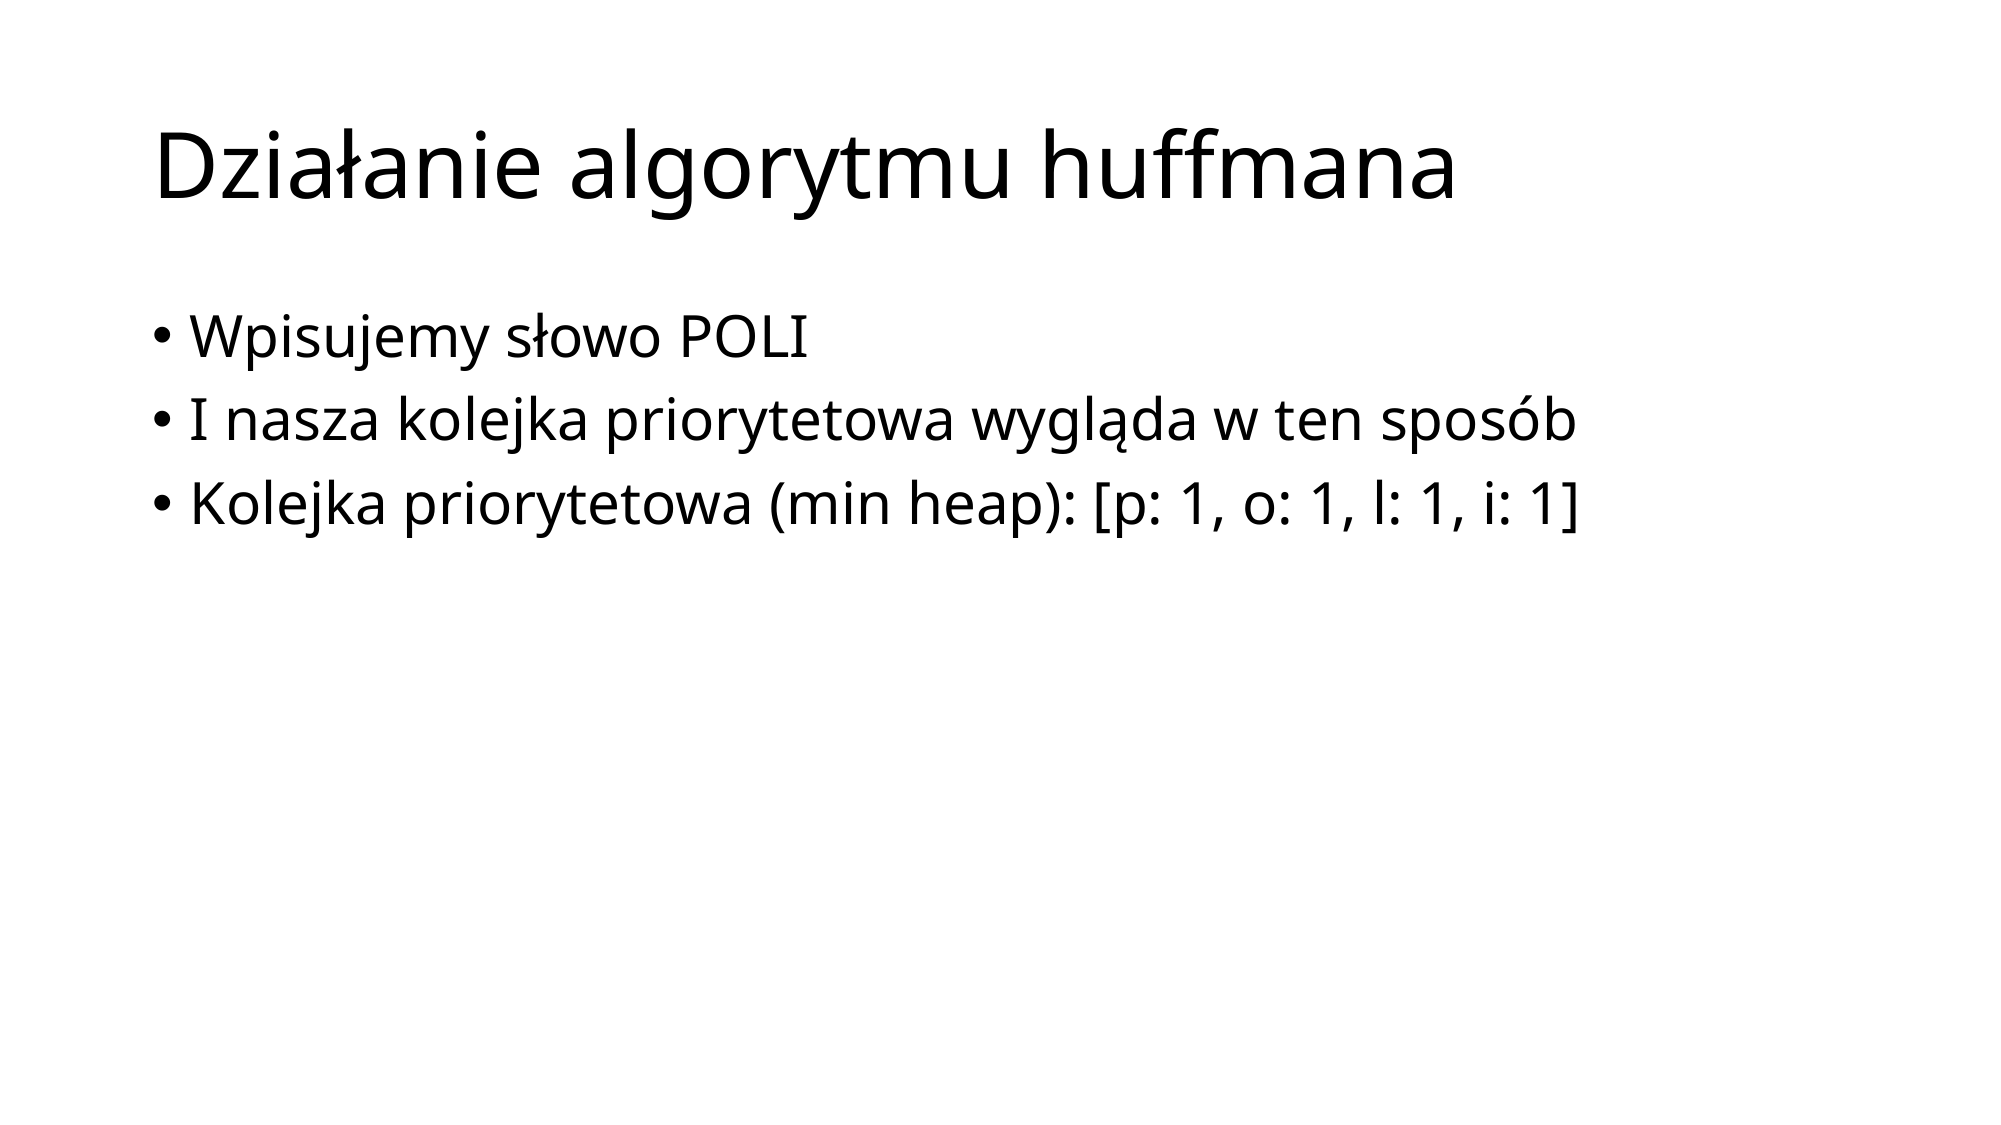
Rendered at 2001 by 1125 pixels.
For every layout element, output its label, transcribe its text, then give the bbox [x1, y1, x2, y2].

title Działanie algorytmu huffmana [137, 59, 1863, 278]
list Wpisujemy słowo POLI I nasza kolejka priorytetowa wygląda w ten sposób Kolejka priorytetowa (min heap): [p: 1, o: 1, l: 1, i: 1] [137, 299, 1863, 1014]
